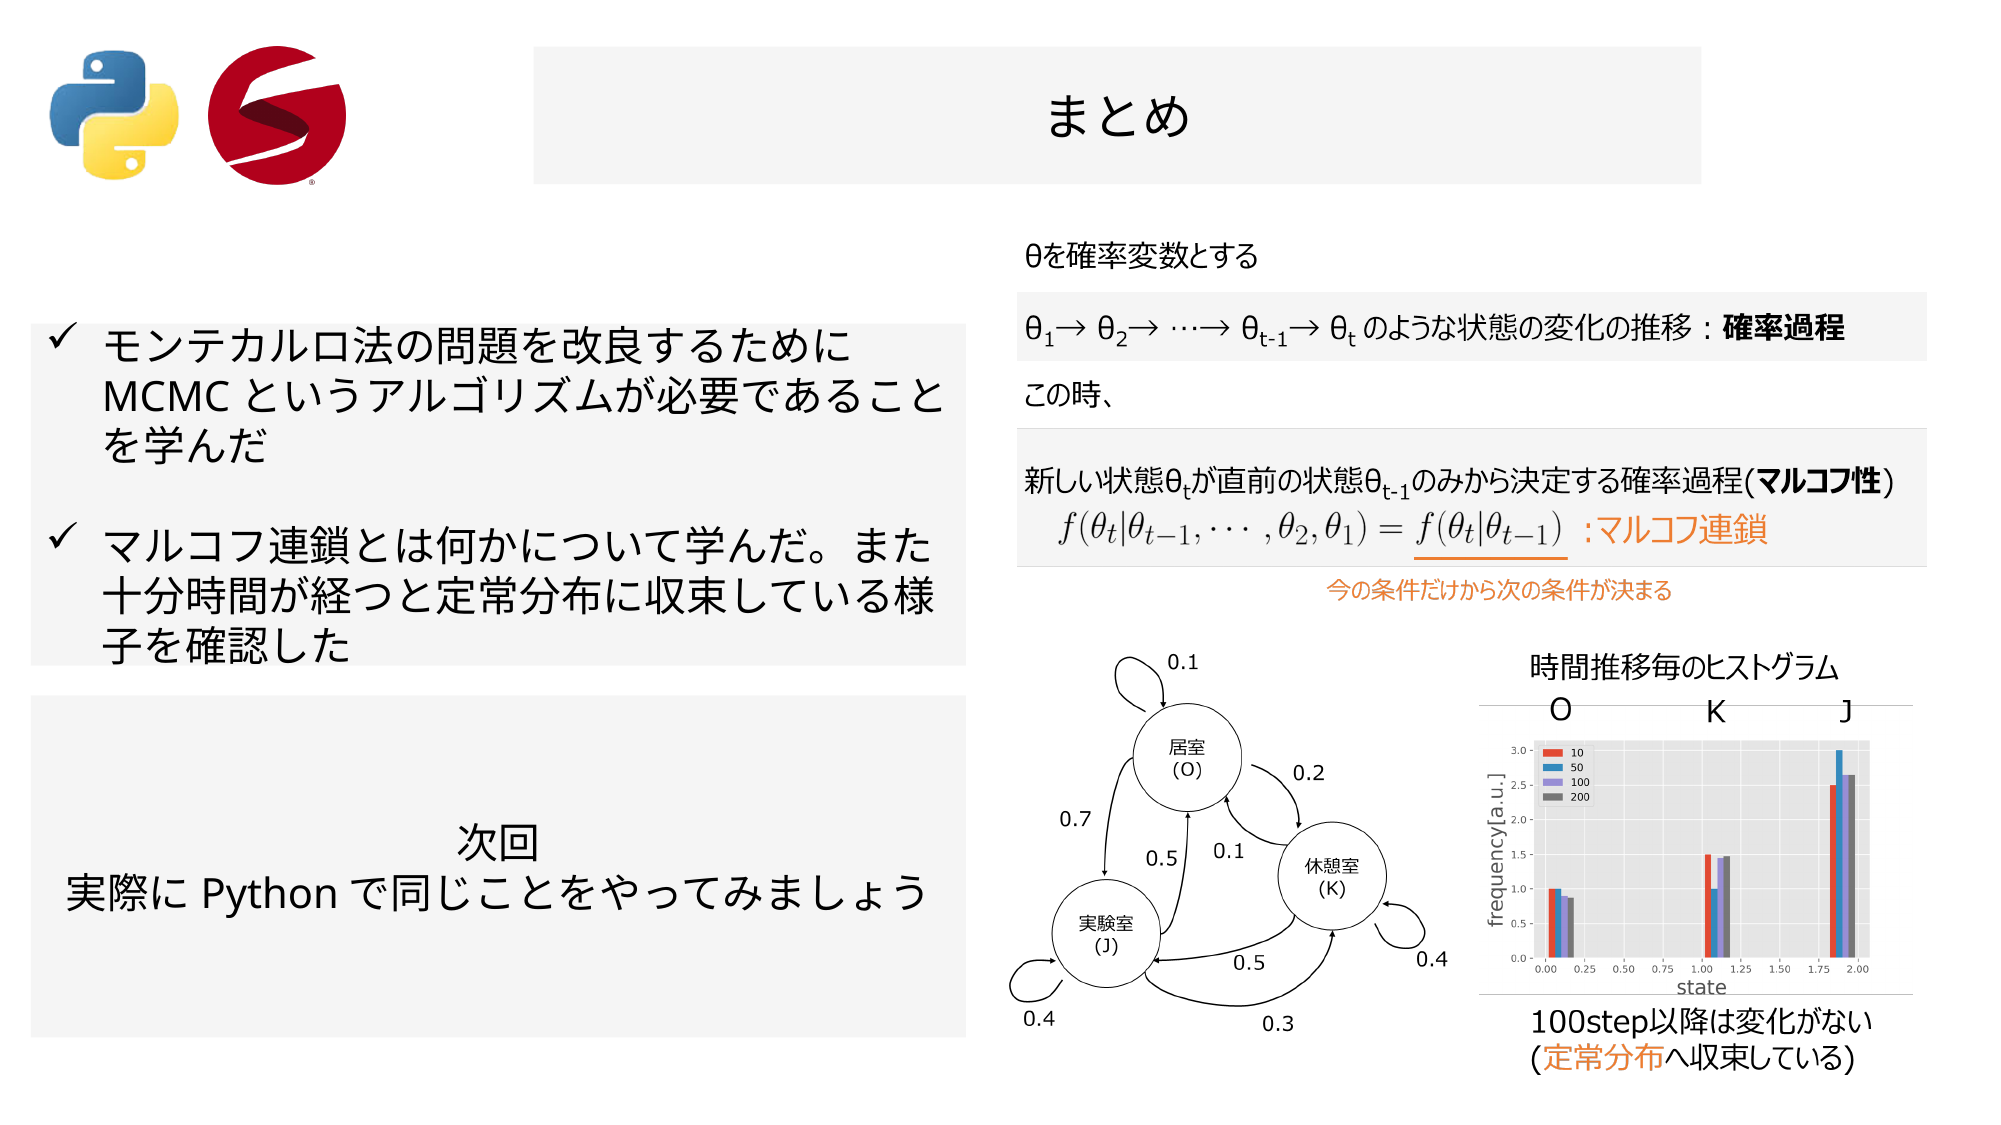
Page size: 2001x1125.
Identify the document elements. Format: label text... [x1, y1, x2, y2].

picture [1004, 226, 1927, 619]
picture [20, 21, 346, 210]
text_box まとめ [533, 46, 1702, 185]
text_box 次回 実際にPythonで同じことをやってみましょう [30, 695, 966, 1038]
text_box モンテカルロ法の問題を改良するためにMCMCというアルゴリズムが必要であることを学んだ マルコフ連鎖とは何かについて学んだ。また十分時間が経つと定常分布に収束している様子を確認した [30, 323, 966, 666]
picture [1009, 638, 1913, 1093]
